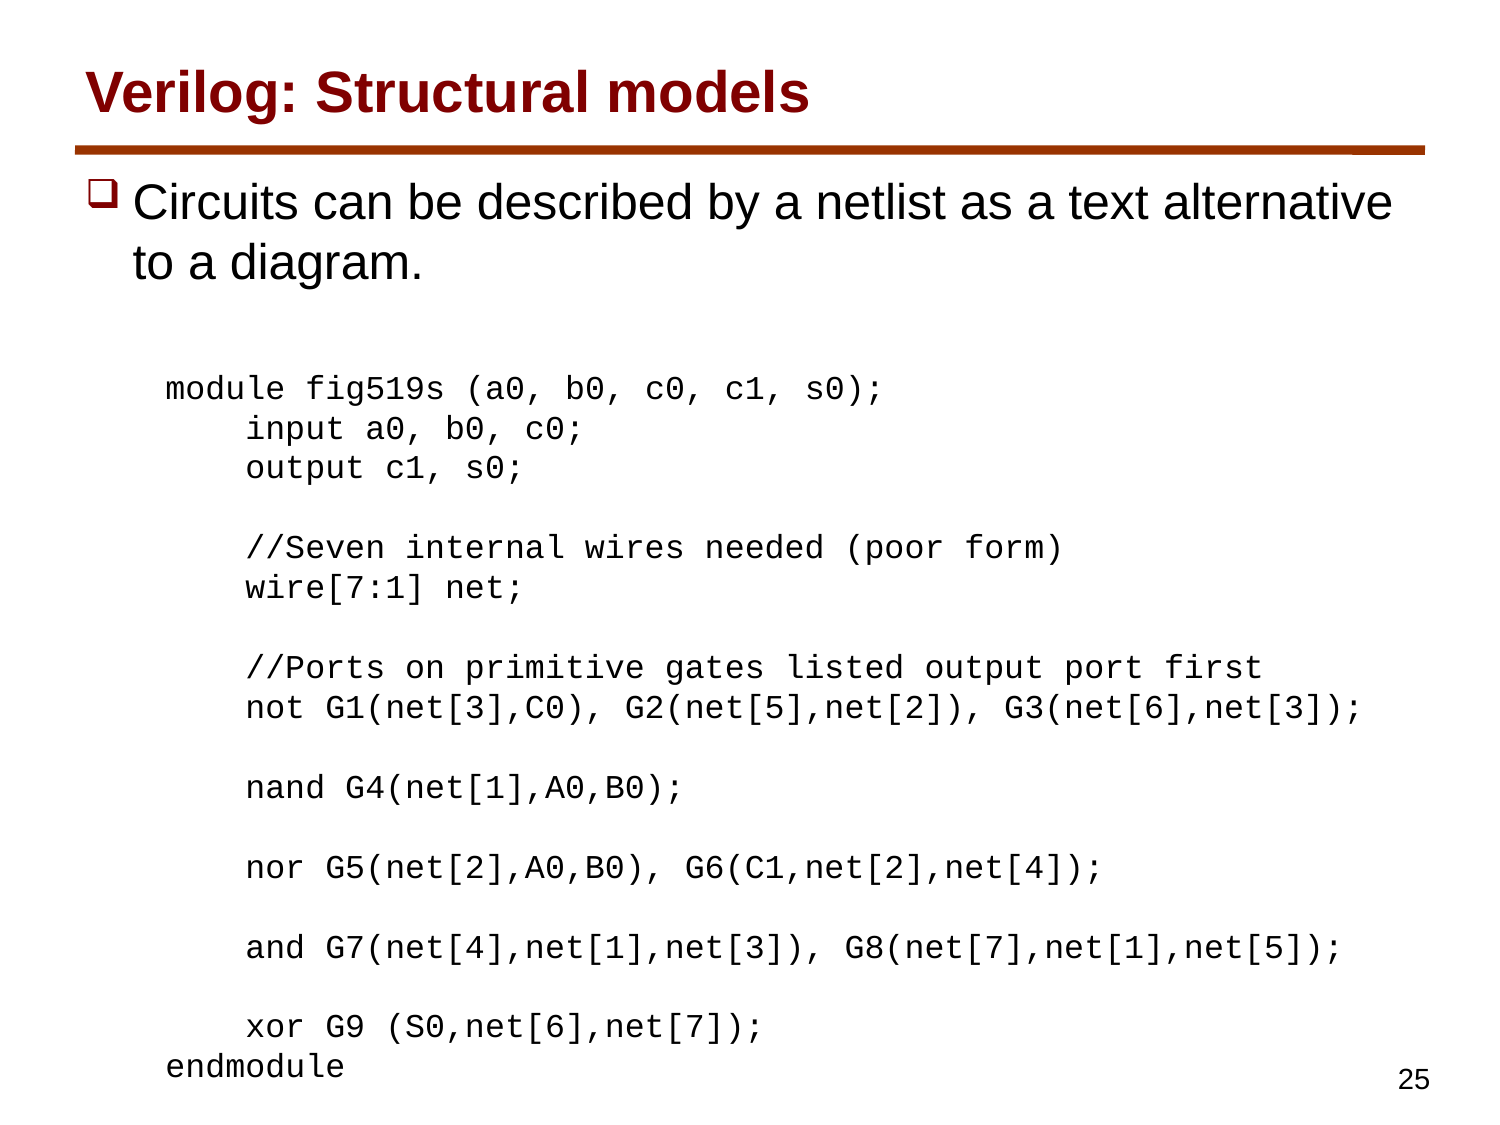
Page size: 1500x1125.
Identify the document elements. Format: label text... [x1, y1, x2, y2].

list Circuits can be described by a netlist as a text alternative to a diagram. module fig519s (a0, b0, c0, c1, s0); input a0, b0, c0; output c1, s0; //Seven internal wires needed (poor form) wire[7:1] net; //Ports on primitive gates listed output port first not G1(net[3],C0), G2(net[5],net[2]), G3(net[6],net[3]); nand G4(net[1],A0,B0); nor G5(net[2],A0,B0), G6(C1,net[2],net[4]); and G7(net[4],net[1],net[3]), G8(net[7],net[1],net[5]); xor G9 (S0,net[6],net[7]); endmodule [74, 164, 1426, 1100]
title Verilog: Structural models [74, 59, 834, 131]
